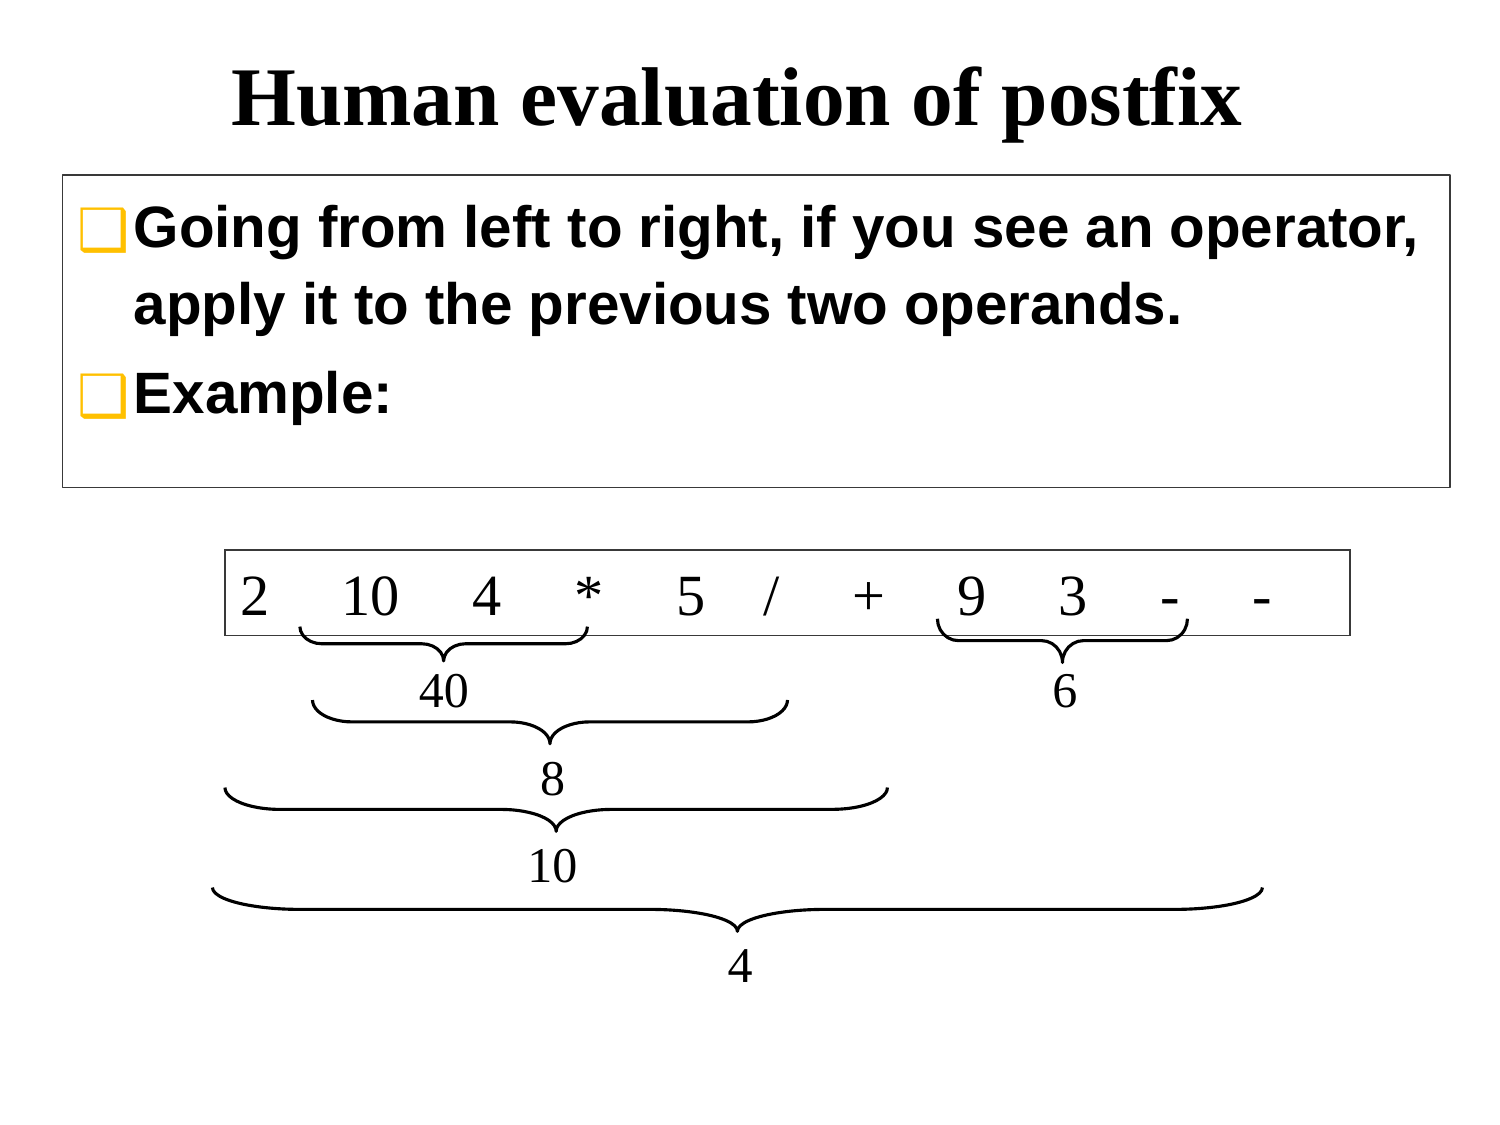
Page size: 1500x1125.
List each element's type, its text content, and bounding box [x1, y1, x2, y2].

list Going from left to right, if you see an operator, apply it to the previous two operands. Example: [62, 174, 1450, 488]
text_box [312, 624, 576, 699]
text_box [937, 618, 1188, 726]
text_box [312, 699, 788, 785]
title Human evaluation of postfix [62, 37, 1413, 150]
text_box 2 10 4 * 5 / + 9 3 - - [224, 549, 1350, 636]
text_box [224, 787, 888, 885]
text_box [212, 887, 1263, 1001]
